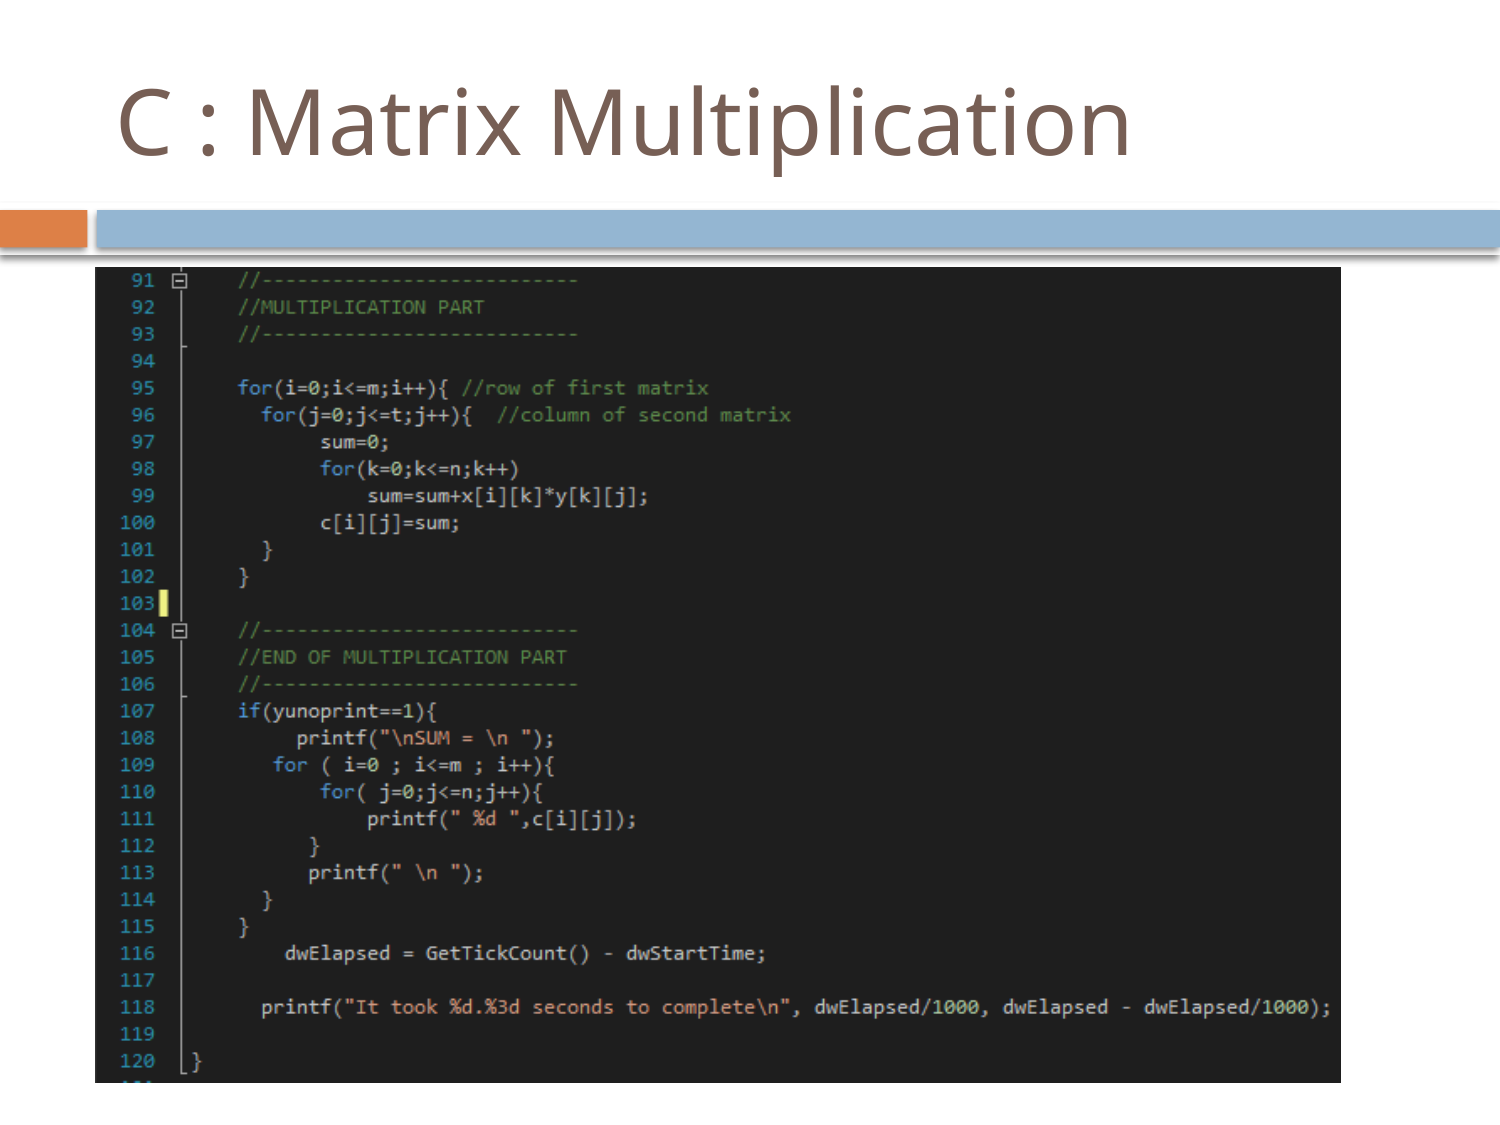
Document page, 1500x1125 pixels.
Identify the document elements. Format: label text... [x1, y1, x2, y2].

title C : Matrix Multiplication [100, 37, 1438, 200]
picture [94, 266, 1341, 1083]
